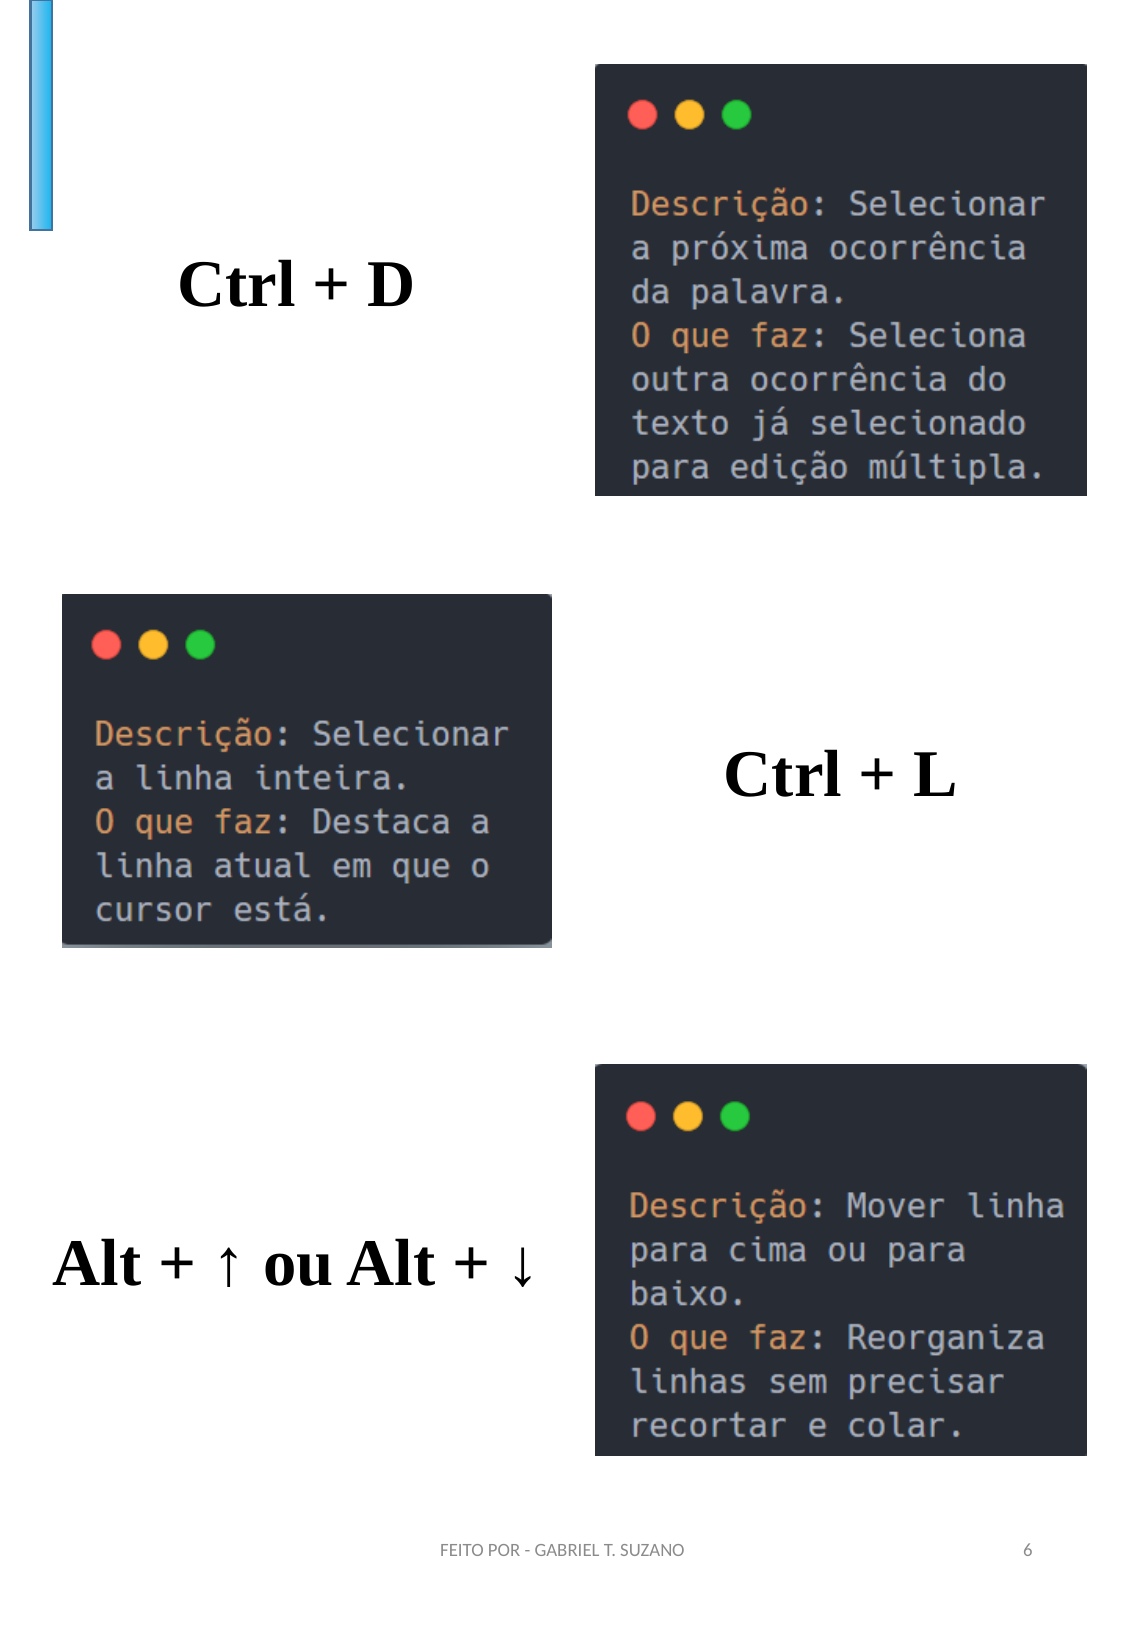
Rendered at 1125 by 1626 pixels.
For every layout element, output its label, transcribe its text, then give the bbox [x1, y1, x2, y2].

picture [595, 1064, 1087, 1456]
picture [62, 594, 552, 948]
text_box Ctrl + D [41, 232, 552, 327]
text_box Ctrl + L [560, 722, 1122, 817]
text_box [29, 0, 53, 231]
footer FEITO POR - GABRIEL T. SUZANO [372, 1506, 753, 1593]
picture [595, 64, 1087, 496]
text_box Alt + ↑ ou Alt + ↓ [15, 1211, 579, 1307]
slide_number 6 [794, 1506, 1048, 1593]
